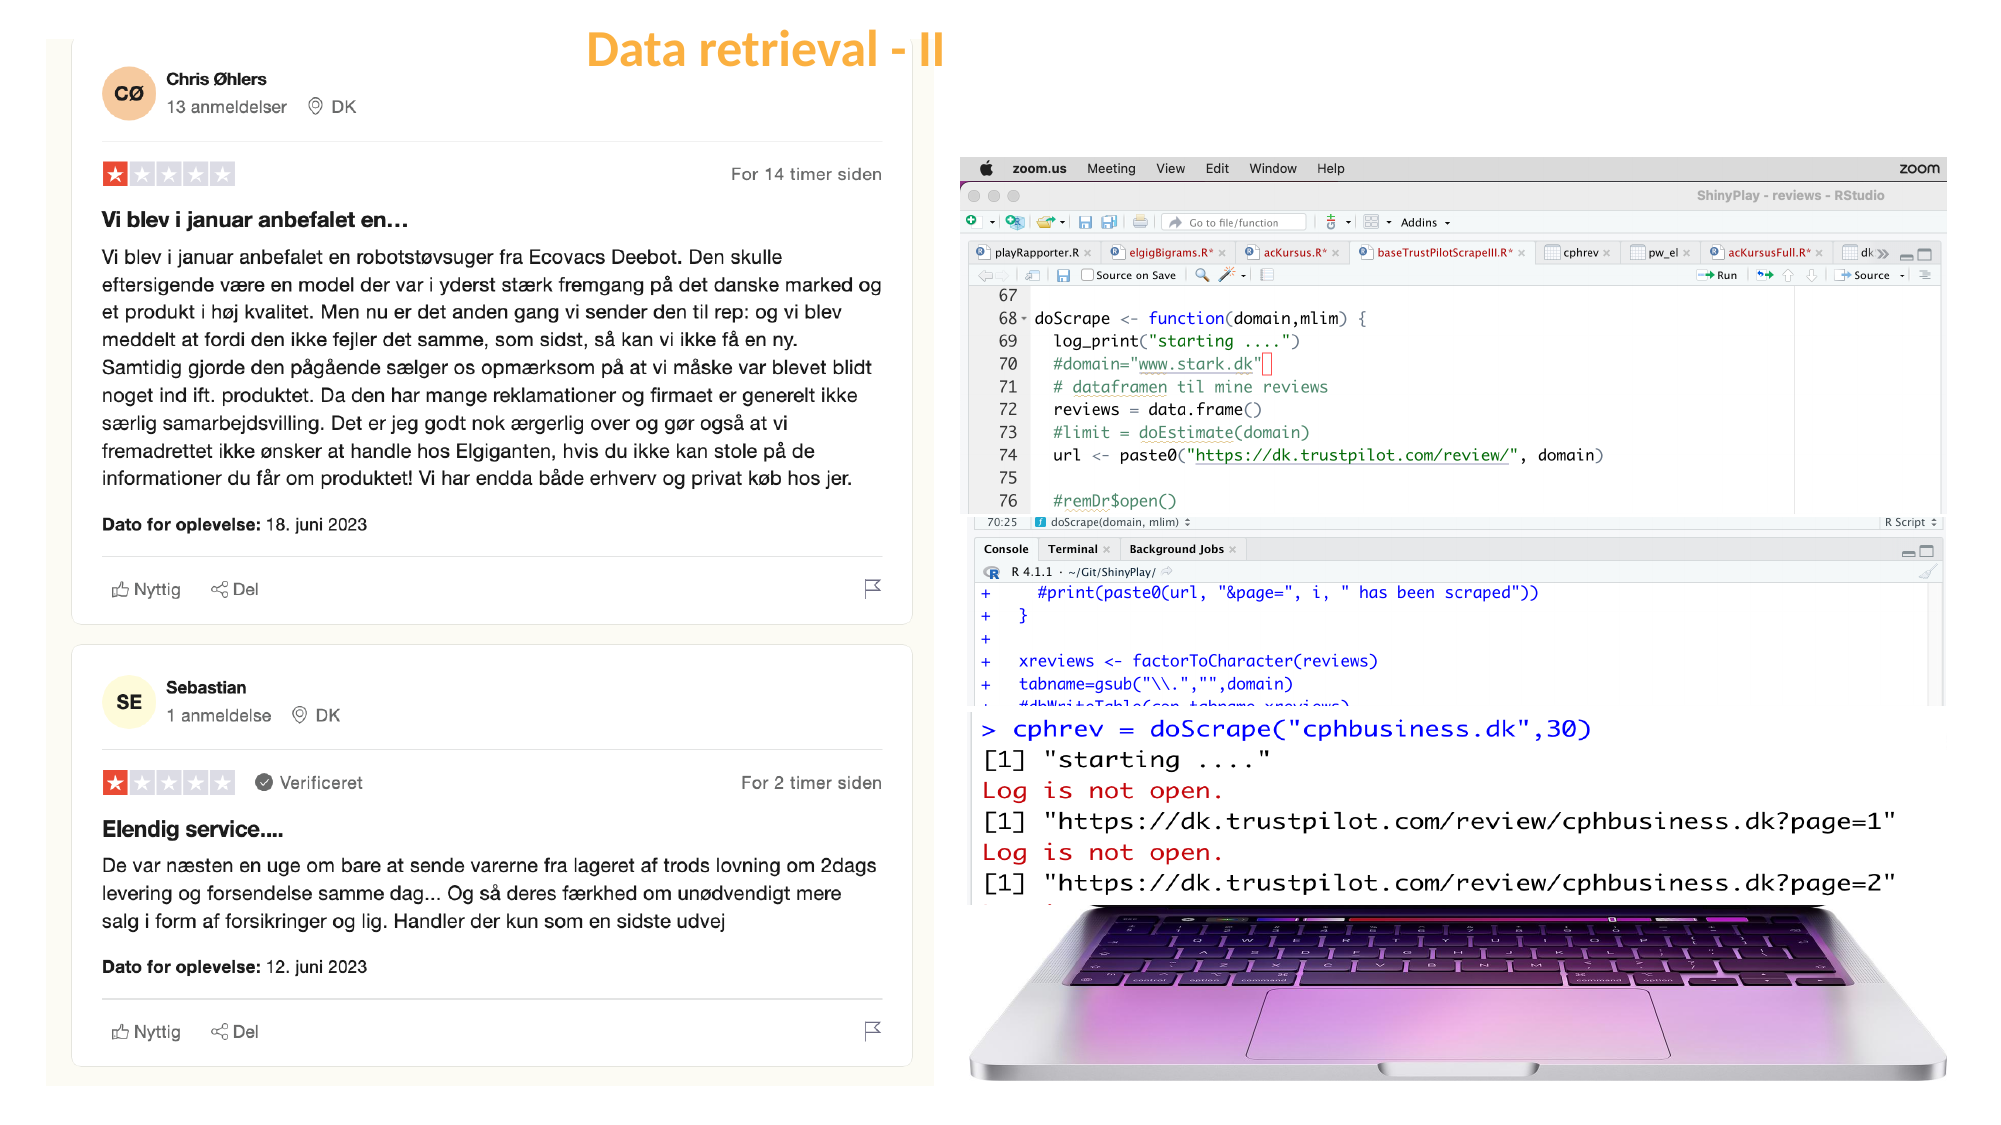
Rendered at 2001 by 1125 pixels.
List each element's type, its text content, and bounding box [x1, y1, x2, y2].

picture [46, 39, 934, 1086]
list Data retrieval - II [571, 14, 1106, 148]
picture [967, 517, 1946, 706]
picture [967, 712, 1948, 1081]
picture [960, 157, 1948, 514]
